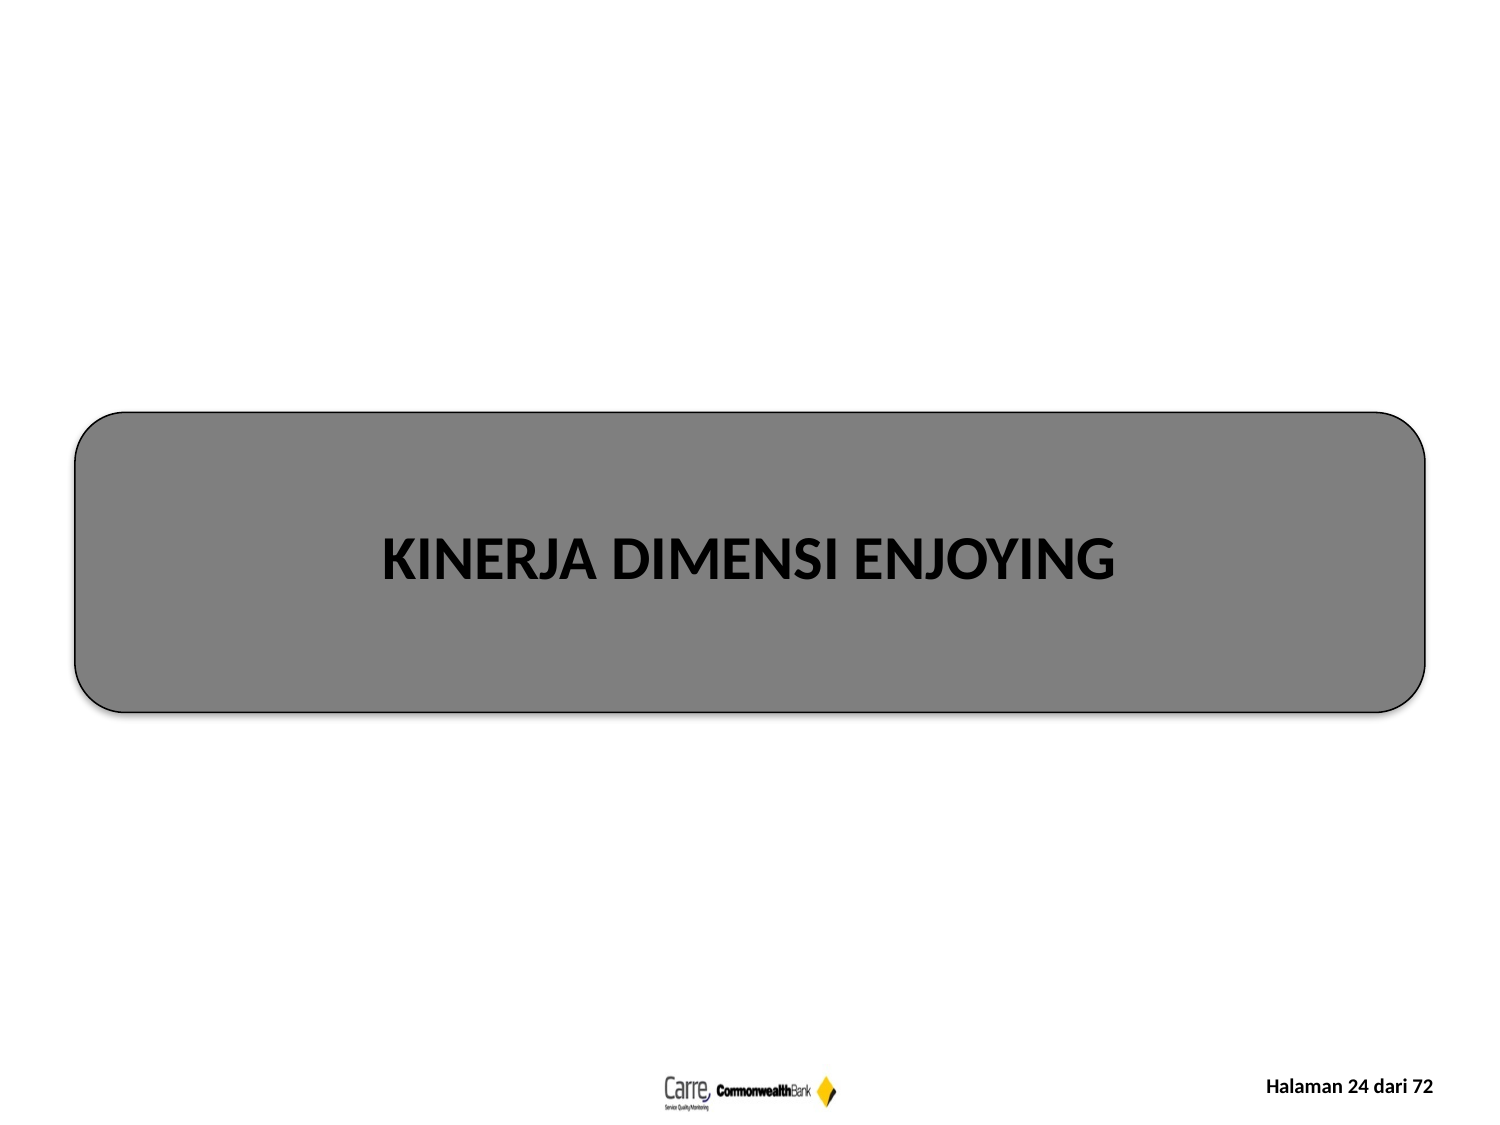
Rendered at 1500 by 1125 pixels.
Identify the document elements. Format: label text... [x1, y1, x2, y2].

text_box [74, 411, 1426, 714]
text_box Halaman 24 dari 72 [1251, 1065, 1449, 1105]
picture [659, 1064, 848, 1118]
text_box KINERJA DIMENSI ENJOYING [367, 510, 1133, 600]
